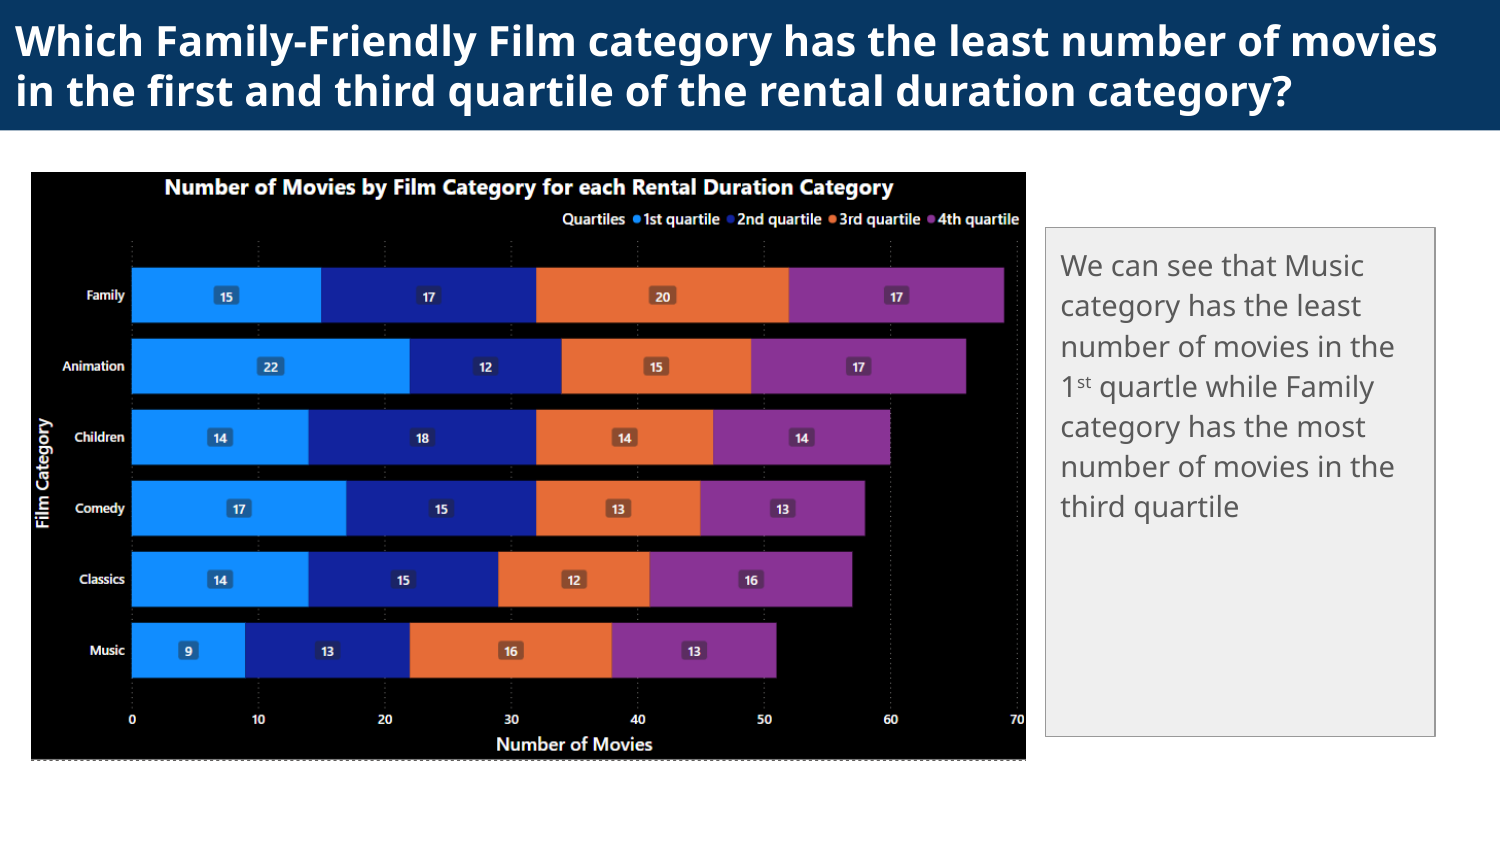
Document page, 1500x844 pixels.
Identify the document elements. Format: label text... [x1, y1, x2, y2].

text_box Staff ID [1031, 434, 1109, 478]
title Which Family-Friendly Film category has the least number of movies in the first and third quartile of the rental duration category? [0, 0, 1500, 131]
list We can see that Music category has the least number of movies in the 1st quartle while Family category has the most number of movies in the third quartile [1045, 227, 1436, 737]
picture [31, 172, 1026, 761]
